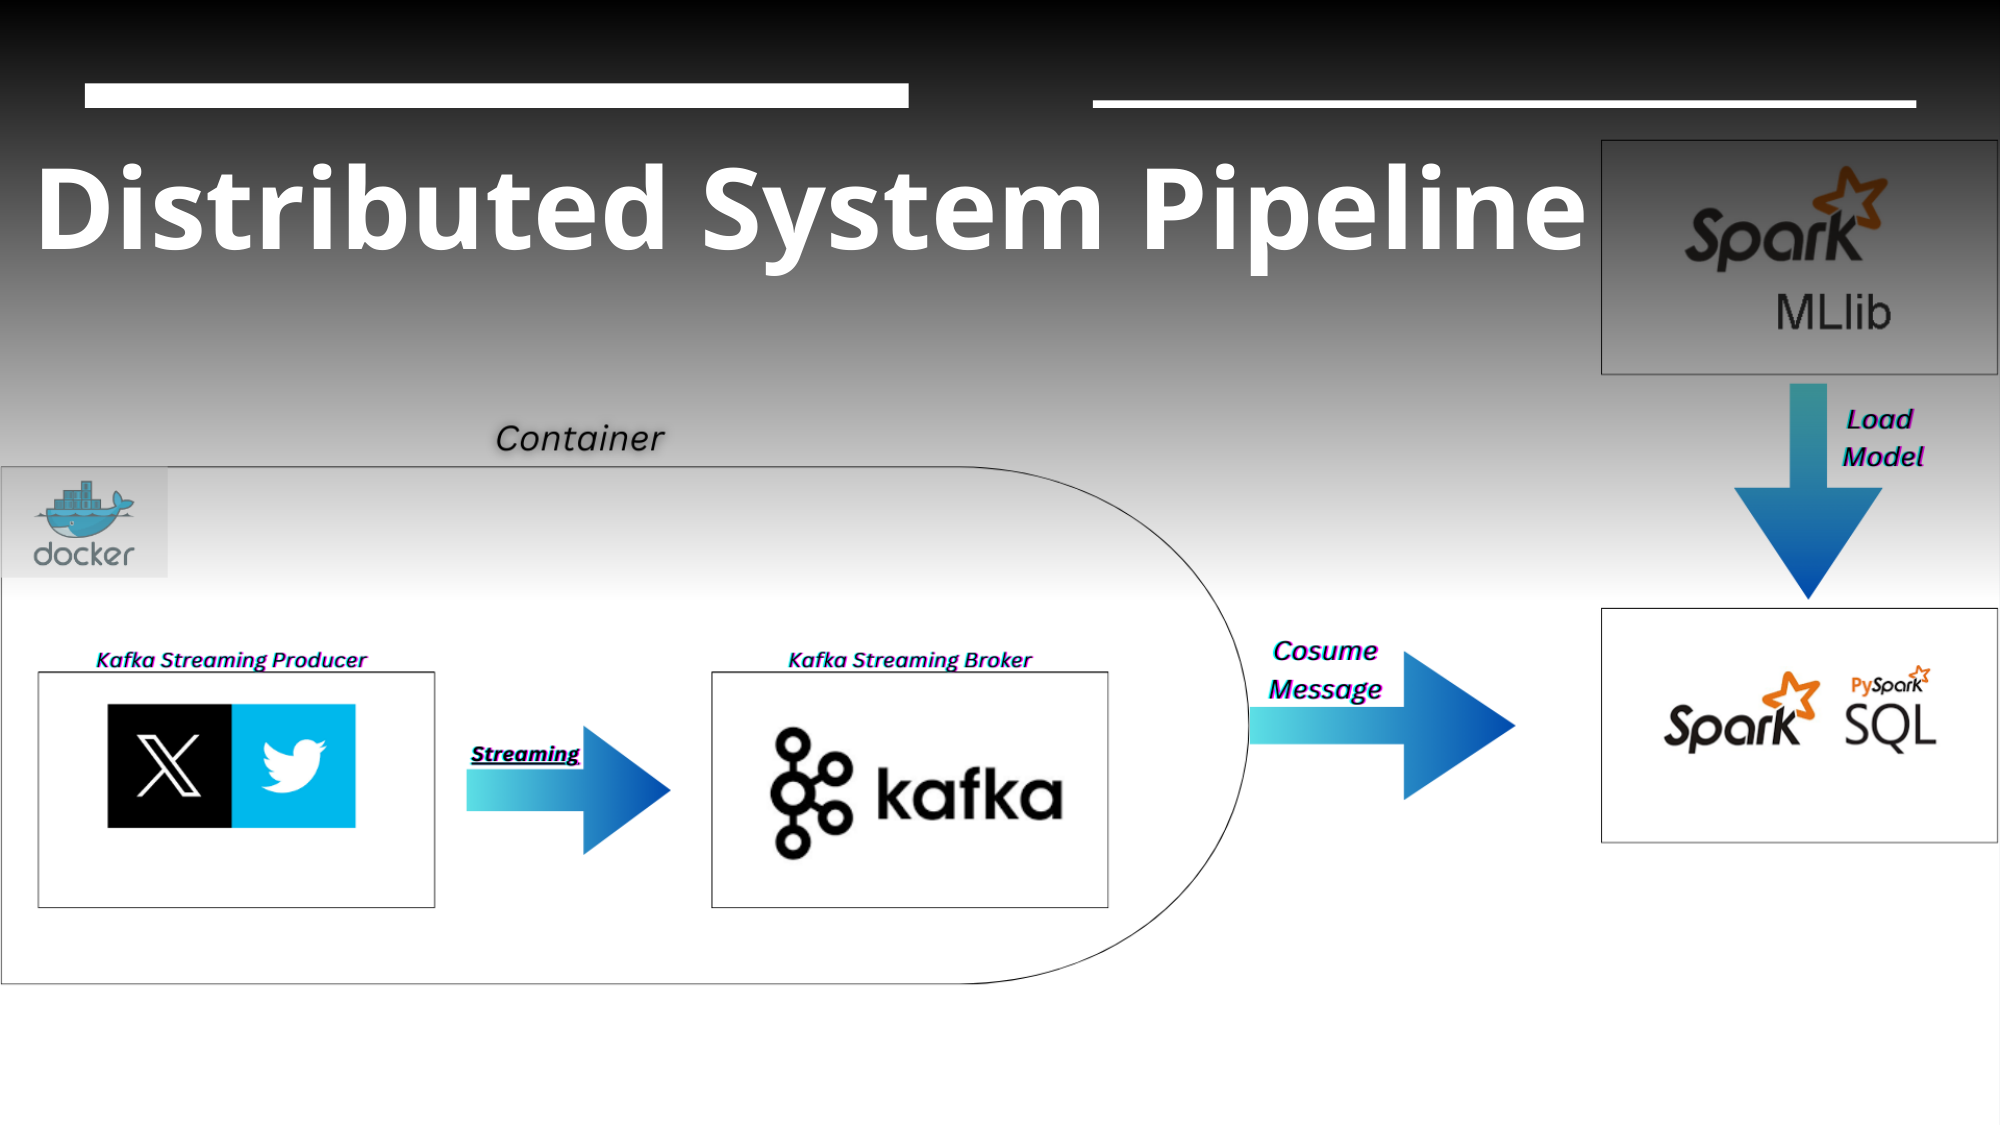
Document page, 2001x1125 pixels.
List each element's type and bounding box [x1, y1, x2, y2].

list [0, 0, 2000, 1125]
